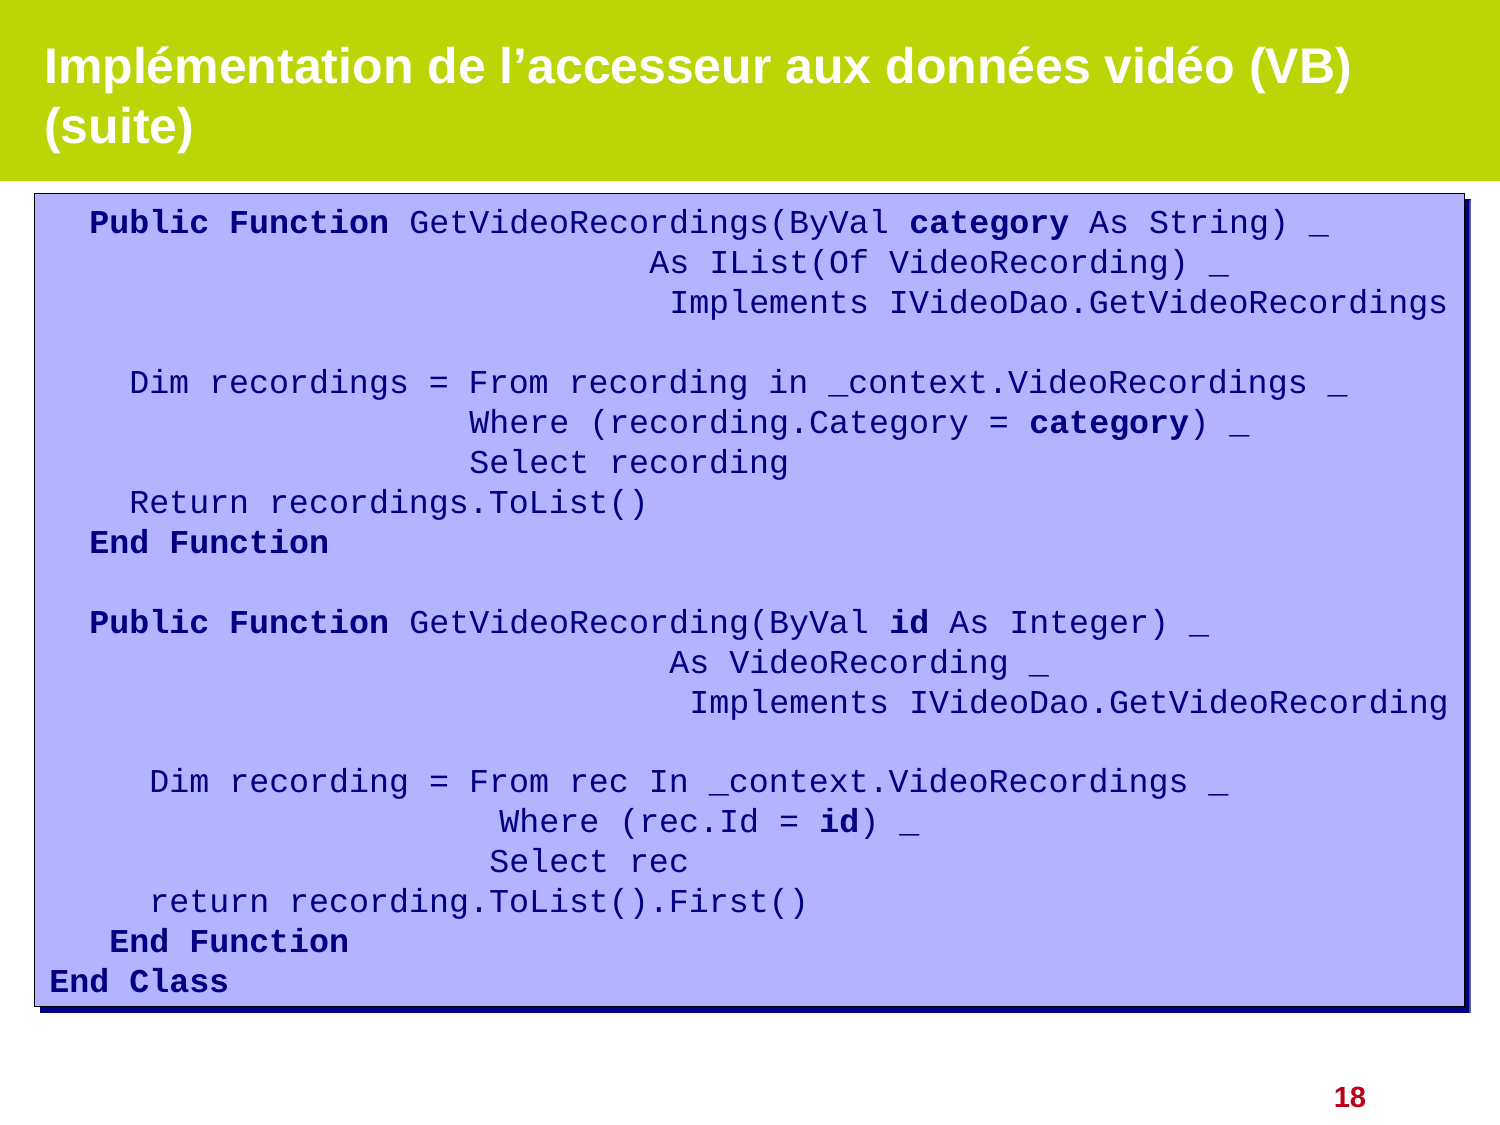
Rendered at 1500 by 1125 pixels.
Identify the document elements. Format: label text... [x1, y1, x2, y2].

text_box Public Function GetVideoRecordings(ByVal category As String) _ As IList(Of VideoRecording) _ Implements IVideoDao.GetVideoRecordings Dim recordings = From recording in _context.VideoRecordings _ Where (recording.Category = category) _ Select recording Return recordings.ToList() End Function Public Function GetVideoRecording(ByVal id As Integer) _ As VideoRecording _ Implements IVideoDao.GetVideoRecording Dim recording = From rec In _context.VideoRecordings _ Where (rec.Id = id) _ Select rec return recording.ToList().First() End Function End Class [34, 193, 1465, 1007]
title Implémentation de l’accesseur aux données vidéo (VB) (suite) [29, 26, 1436, 146]
